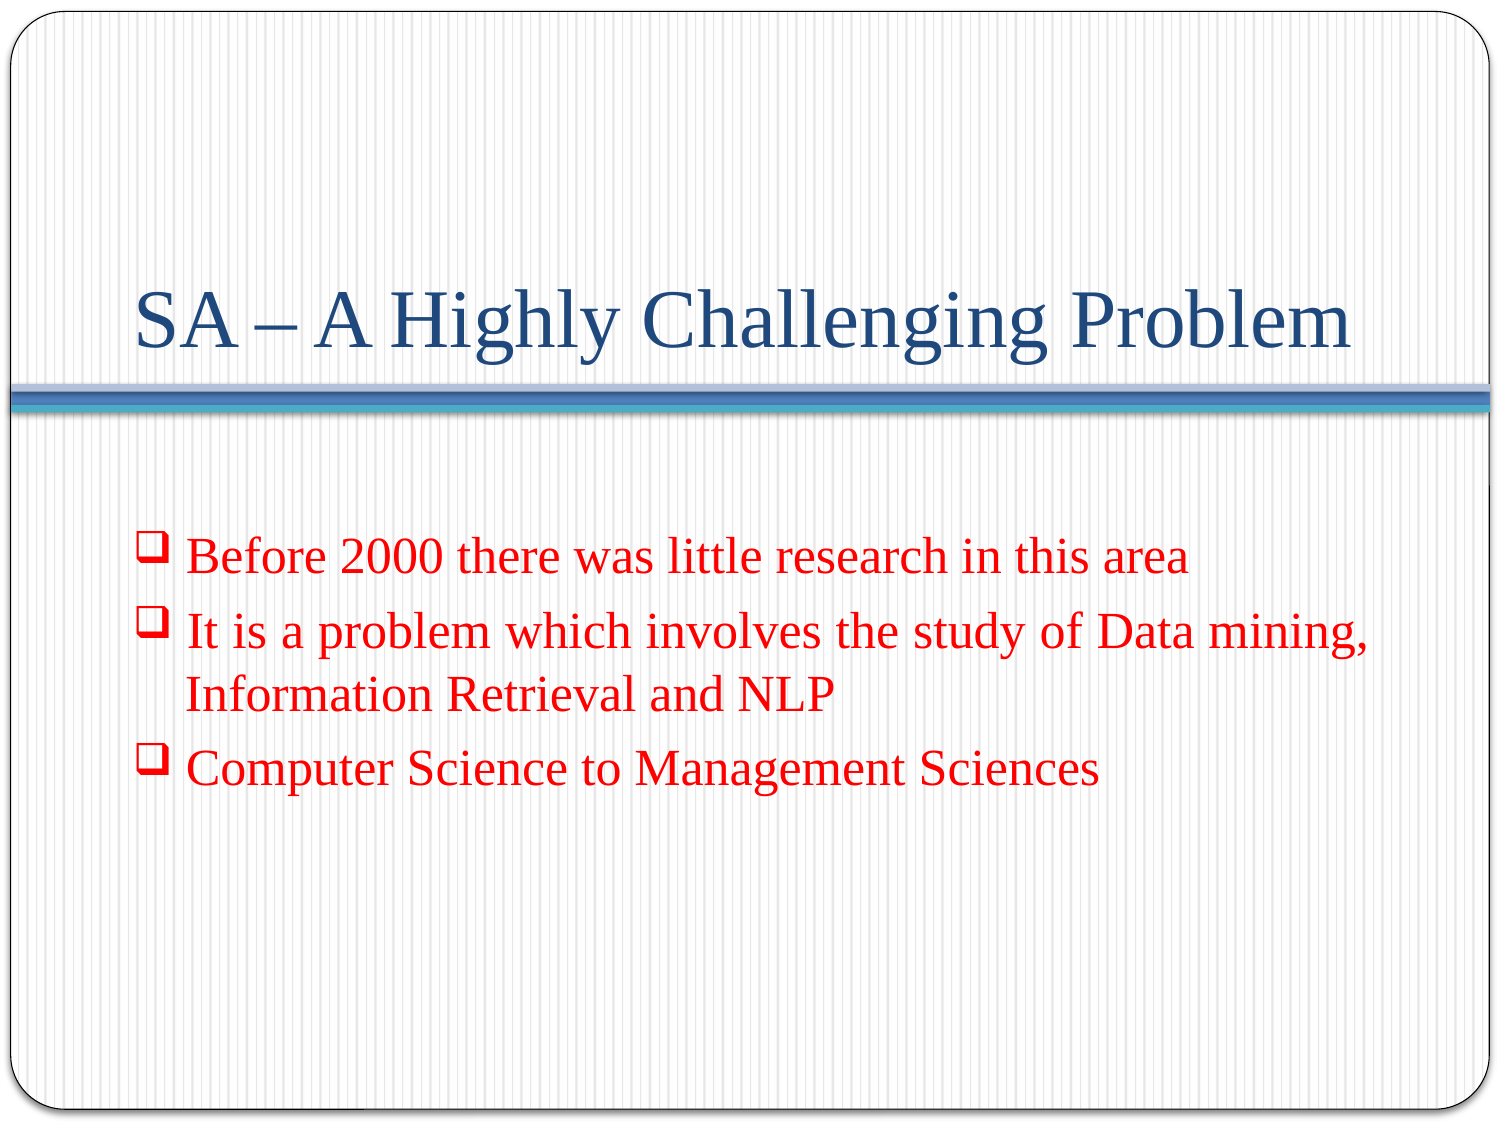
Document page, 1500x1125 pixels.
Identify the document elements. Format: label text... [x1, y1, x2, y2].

title SA – A Highly Challenging Problem [118, 156, 1394, 380]
list Before 2000 there was little research in this area It is a problem which involves the study of Data mining, Information Retrieval and NLP Computer Science to Management Sciences [118, 417, 1413, 900]
